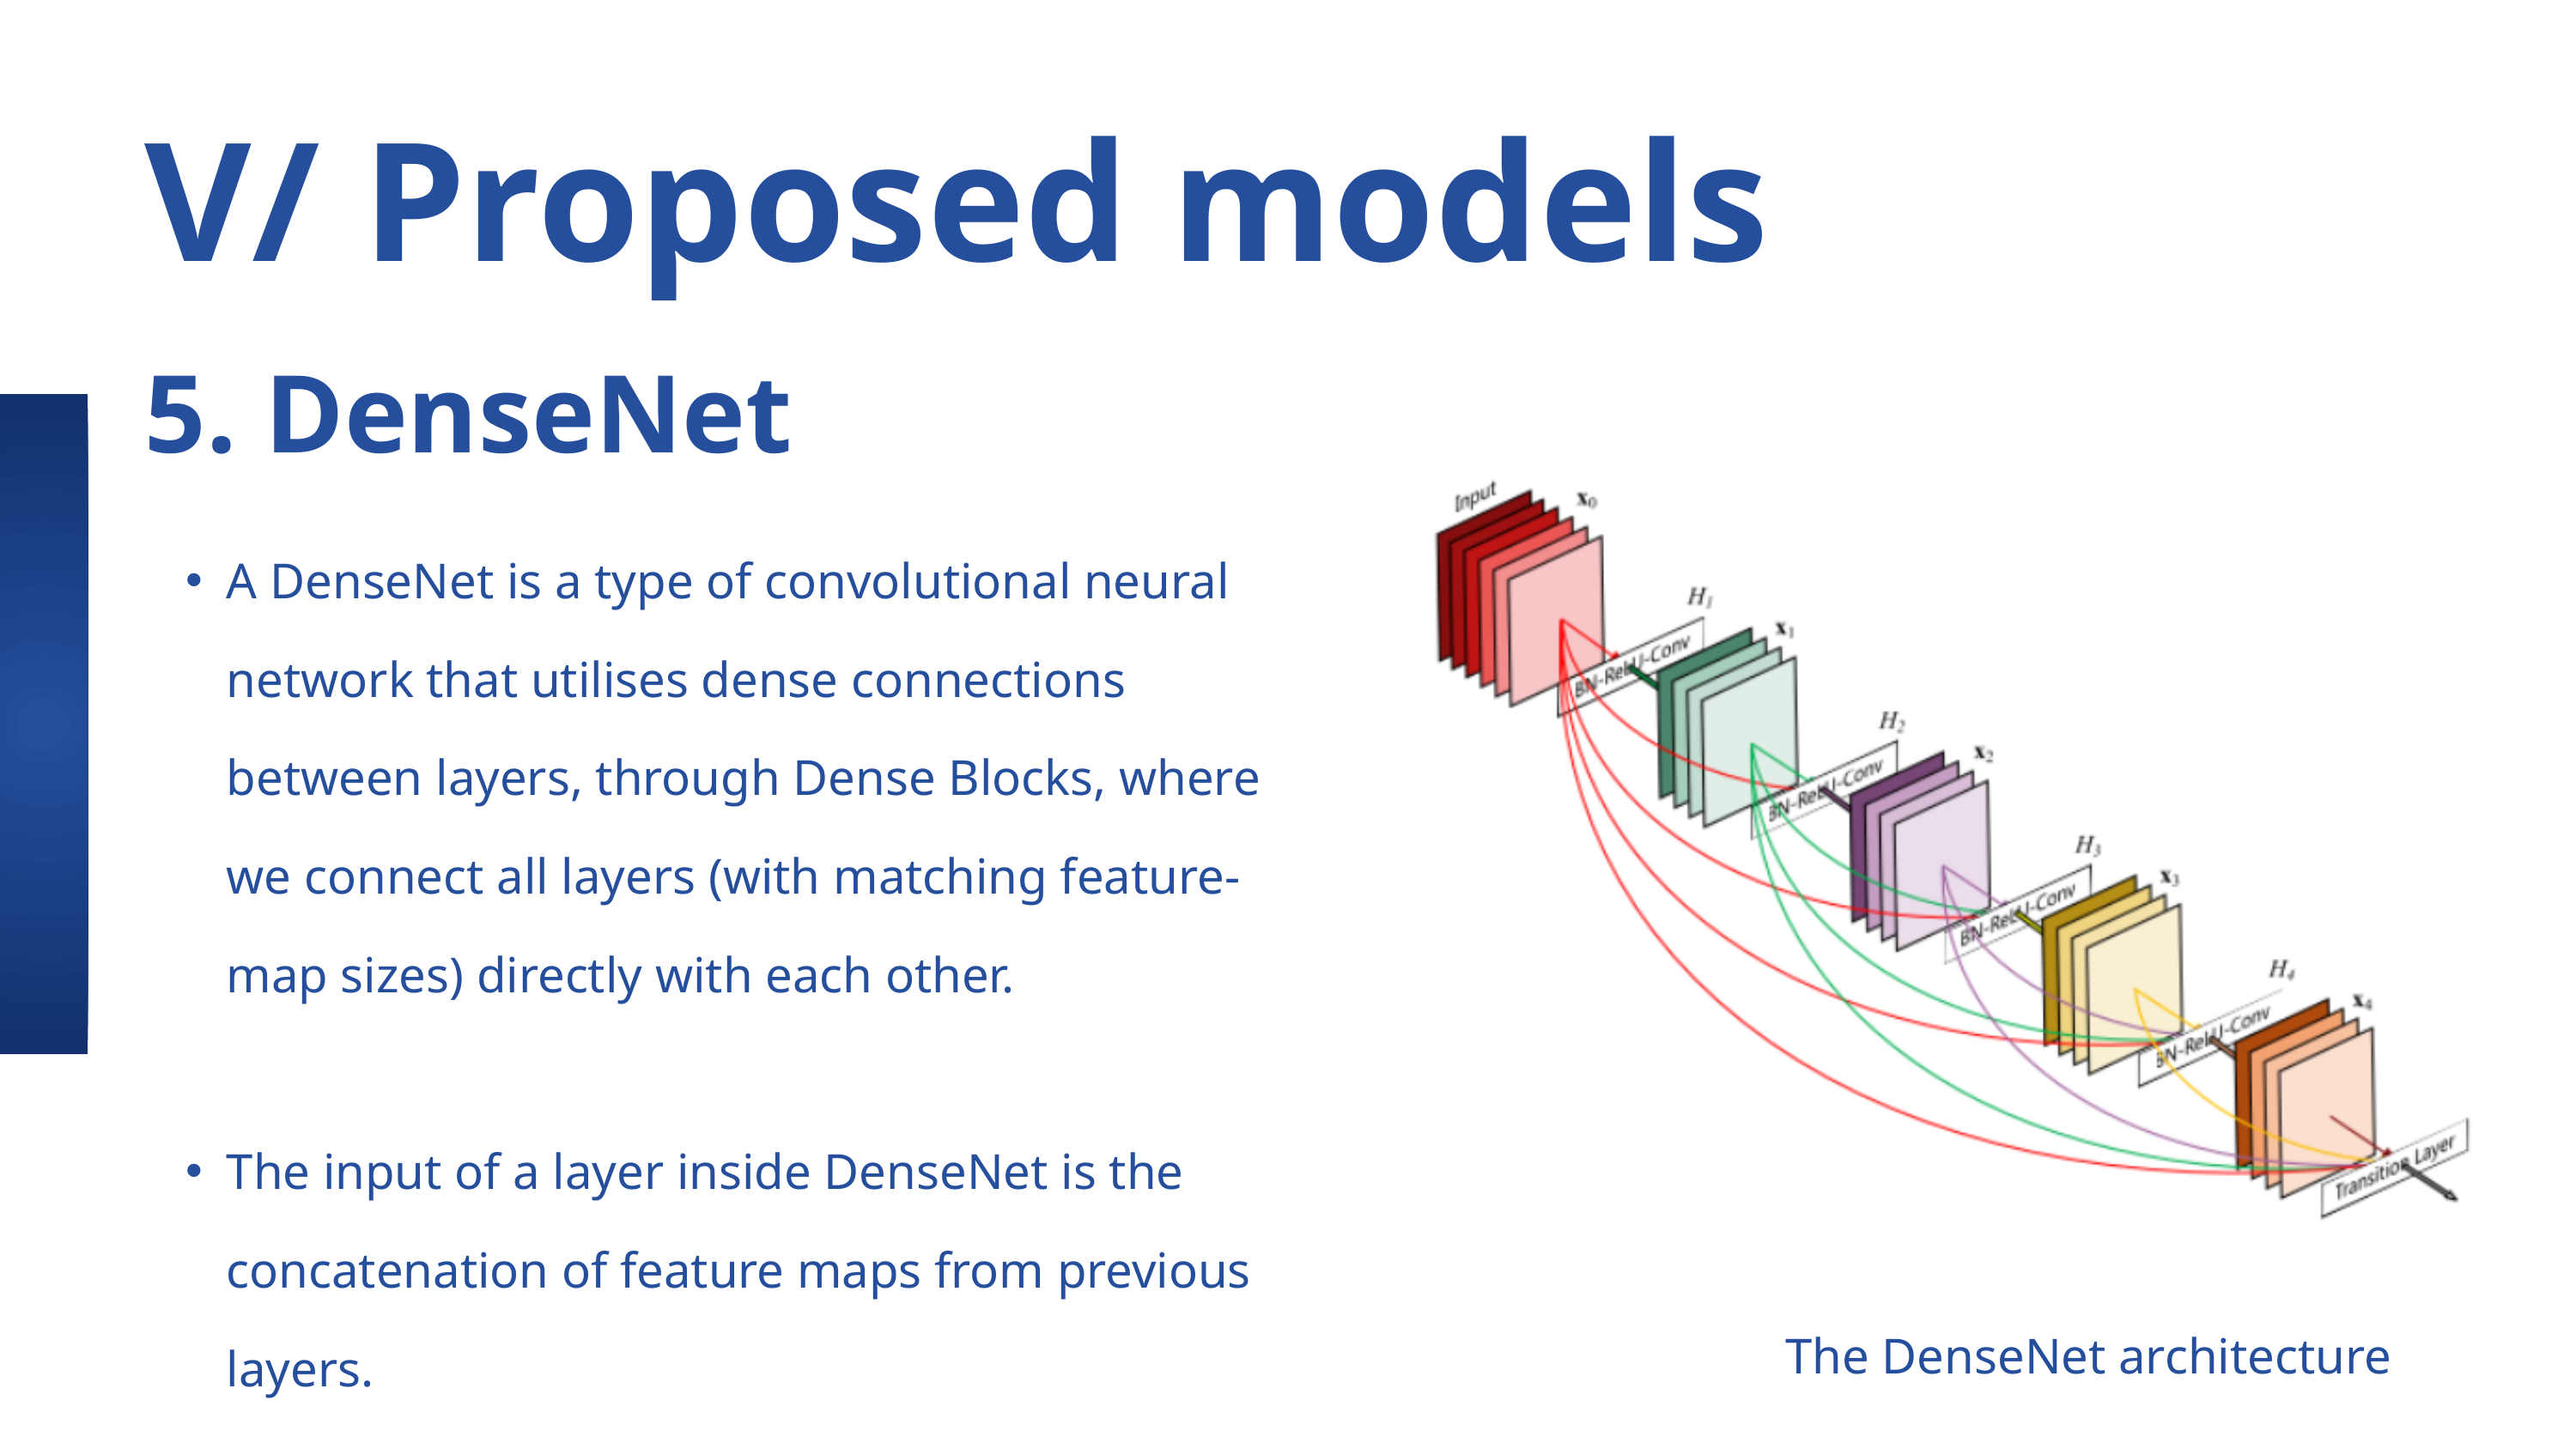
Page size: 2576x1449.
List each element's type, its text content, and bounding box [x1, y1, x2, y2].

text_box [0, 394, 88, 1076]
text_box A DenseNet is a type of convolutional neural network that utilises dense connections between layers, through Dense Blocks, where we connect all layers (with matching feature-map sizes) directly with each other. The input of a layer inside DenseNet is the concatenation of feature maps from previous layers. [144, 509, 1306, 1397]
text_box The DenseNet architecture [1709, 1284, 2468, 1384]
text_box V/ Proposed models 5. DenseNet [144, 17, 2468, 475]
text_box [1362, 457, 2536, 1241]
